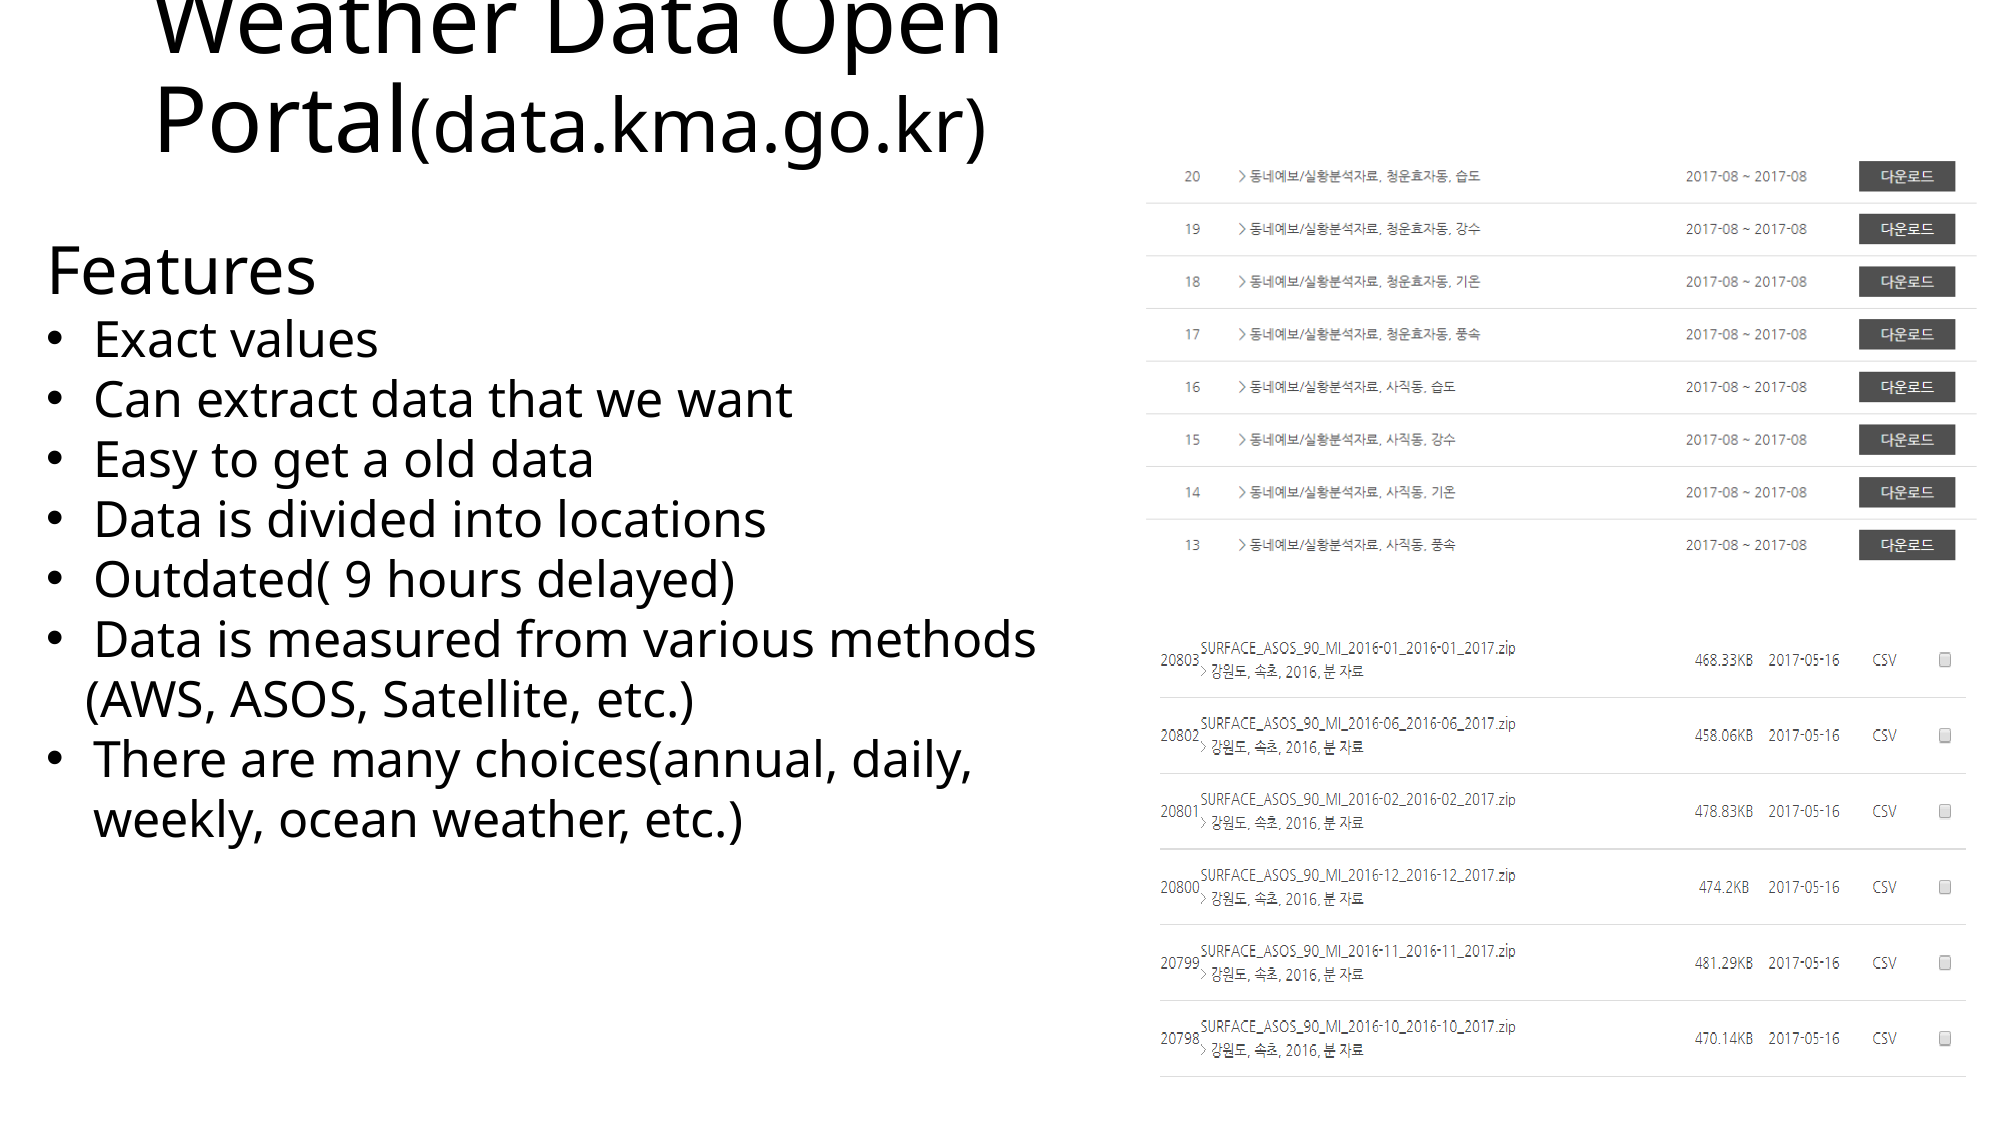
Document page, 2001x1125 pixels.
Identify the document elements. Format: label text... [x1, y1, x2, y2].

picture [1158, 624, 1983, 1081]
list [1137, 152, 2000, 570]
title Weather Data Open Portal(data.kma.go.kr) [137, 0, 1863, 183]
text_box Features Exact values Can extract data that we want Easy to get a old data Data is divided into locations Outdated( 9 hours delayed) Data is measured from various methods (AWS, ASOS, Satellite, etc.) There are many choices(annual, daily, weekly, ocean weather, etc.) [31, 220, 1159, 900]
